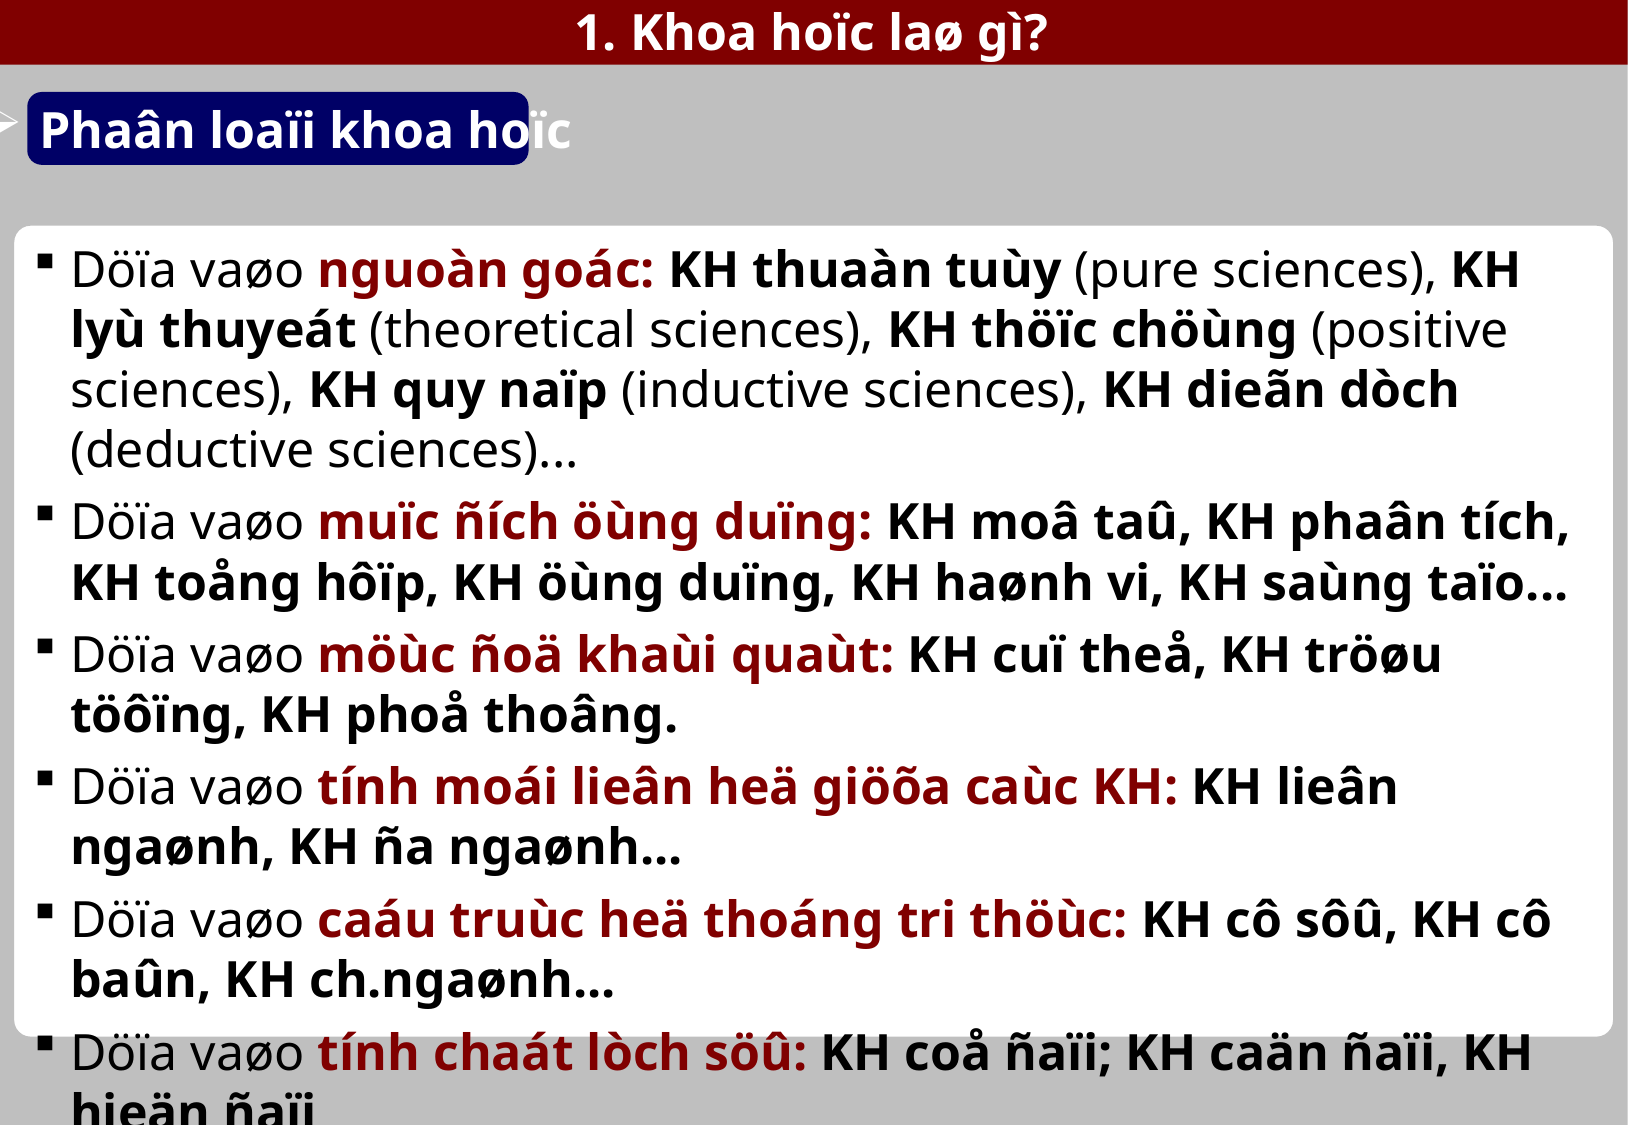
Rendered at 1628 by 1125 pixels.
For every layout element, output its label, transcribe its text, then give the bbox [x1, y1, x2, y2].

text_box Döïa vaøo nguoàn goác: KH thuaàn tuùy (pure sciences), KH lyù thuyeát (theoretical sciences), KH thöïc chöùng (positive sciences), KH quy naïp (inductive sciences), KH dieãn dòch (deductive sciences)... Döïa vaøo muïc ñích öùng duïng: KH moâ taû, KH phaân tích, KH toång hôïp, KH öùng duïng, KH haønh vi, KH saùng taïo... Döïa vaøo möùc ñoä khaùi quaùt: KH cuï theå, KH tröøu töôïng, KH phoå thoâng. Döïa vaøo tính moái lieân heä giöõa caùc KH: KH lieân ngaønh, KH ña ngaønh... Döïa vaøo caáu truùc heä thoáng tri thöùc: KH cô sôû, KH cô baûn, KH ch.ngaønh... Döïa vaøo tính chaát lòch söû: KH coå ñaïi; KH caän ñaïi, KH hieän ñaïi Döïa vaøo heä thoáng lónh vöïc: KH töï nhieân vaø KH xaõ hoäi (Trong moãi ngaønh KH laïi ñöôïc chia thaønh caùc KH chuyeân saâu. Ñaây laø caùch phaân chia phoå bieán nhaát ñöôïc nhieàu ngöôøi bieát ñeán). [13, 224, 1614, 1038]
text_box 1. Khoa hoïc laø gì? [0, 0, 1628, 65]
text_box Phaân loaïi khoa hoïc [29, 94, 527, 163]
